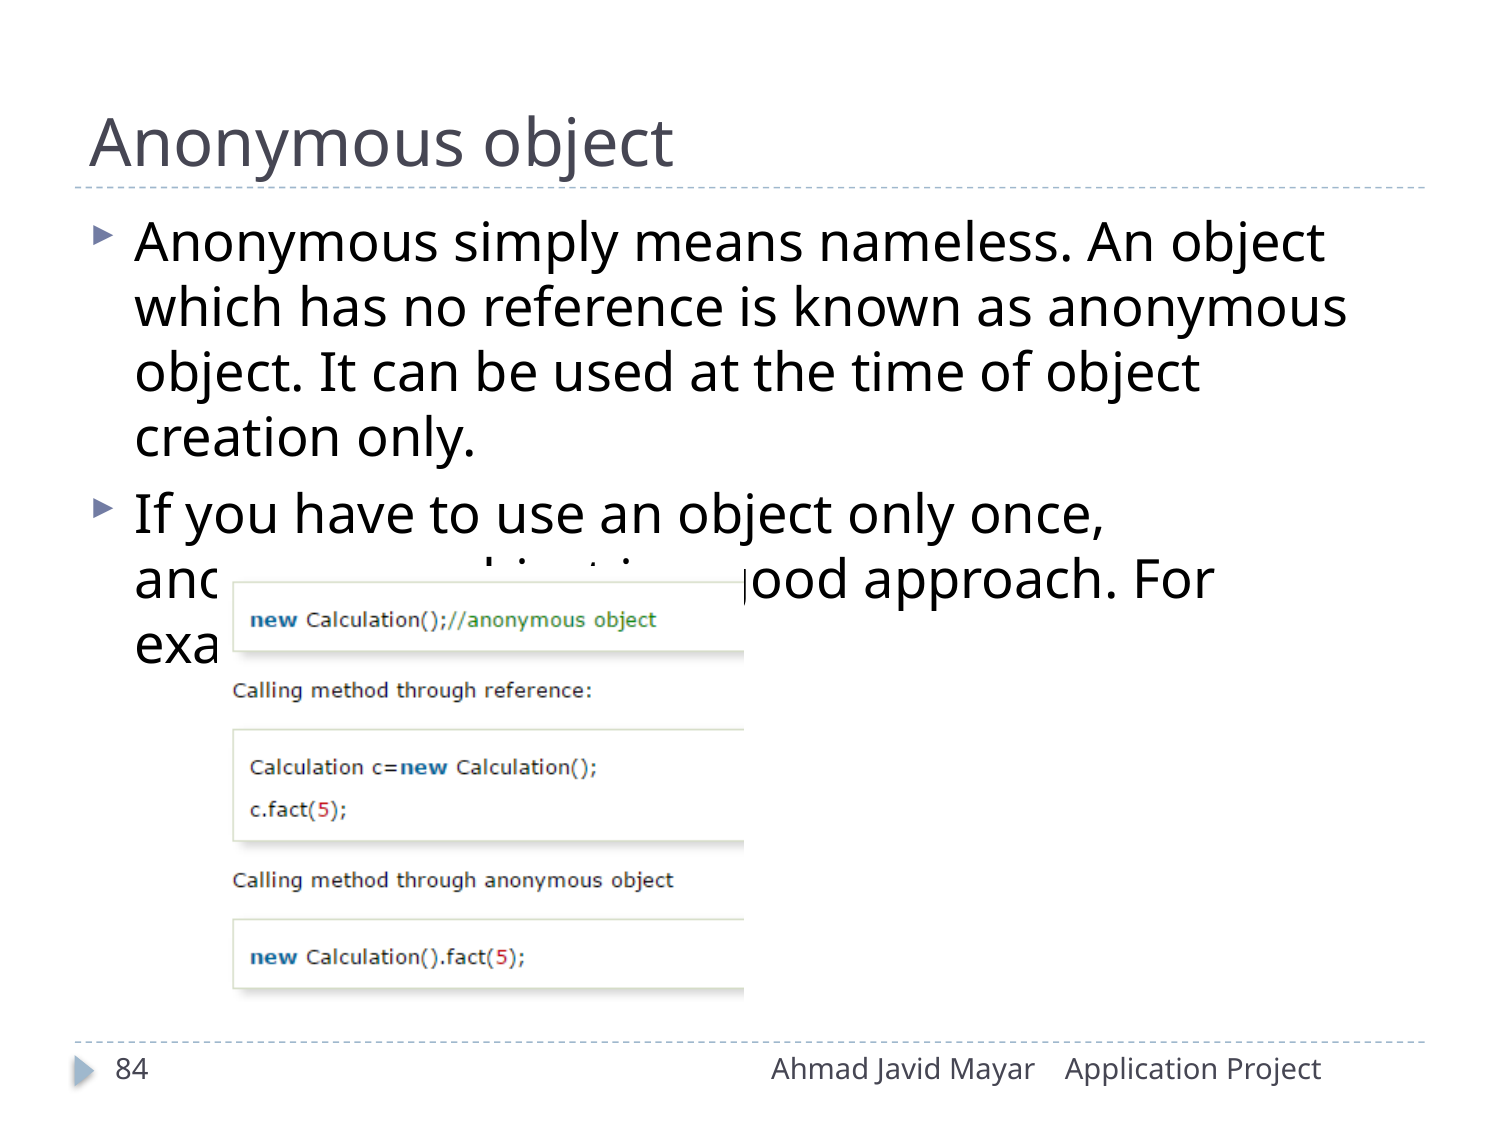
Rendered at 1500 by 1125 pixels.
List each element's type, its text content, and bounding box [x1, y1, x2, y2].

picture [216, 566, 744, 1002]
list Anonymous simply means nameless. An object which has no reference is known as anonymous object. It can be used at the time of object creation only. If you have to use an object only once, anonymous object is a good approach. For example: [75, 200, 1425, 1010]
footer Ahmad Javid Mayar [475, 1042, 1051, 1103]
slide_number 84 [100, 1042, 426, 1103]
slide_number Application Project [1051, 1042, 1426, 1103]
title Anonymous object [75, 24, 1425, 188]
